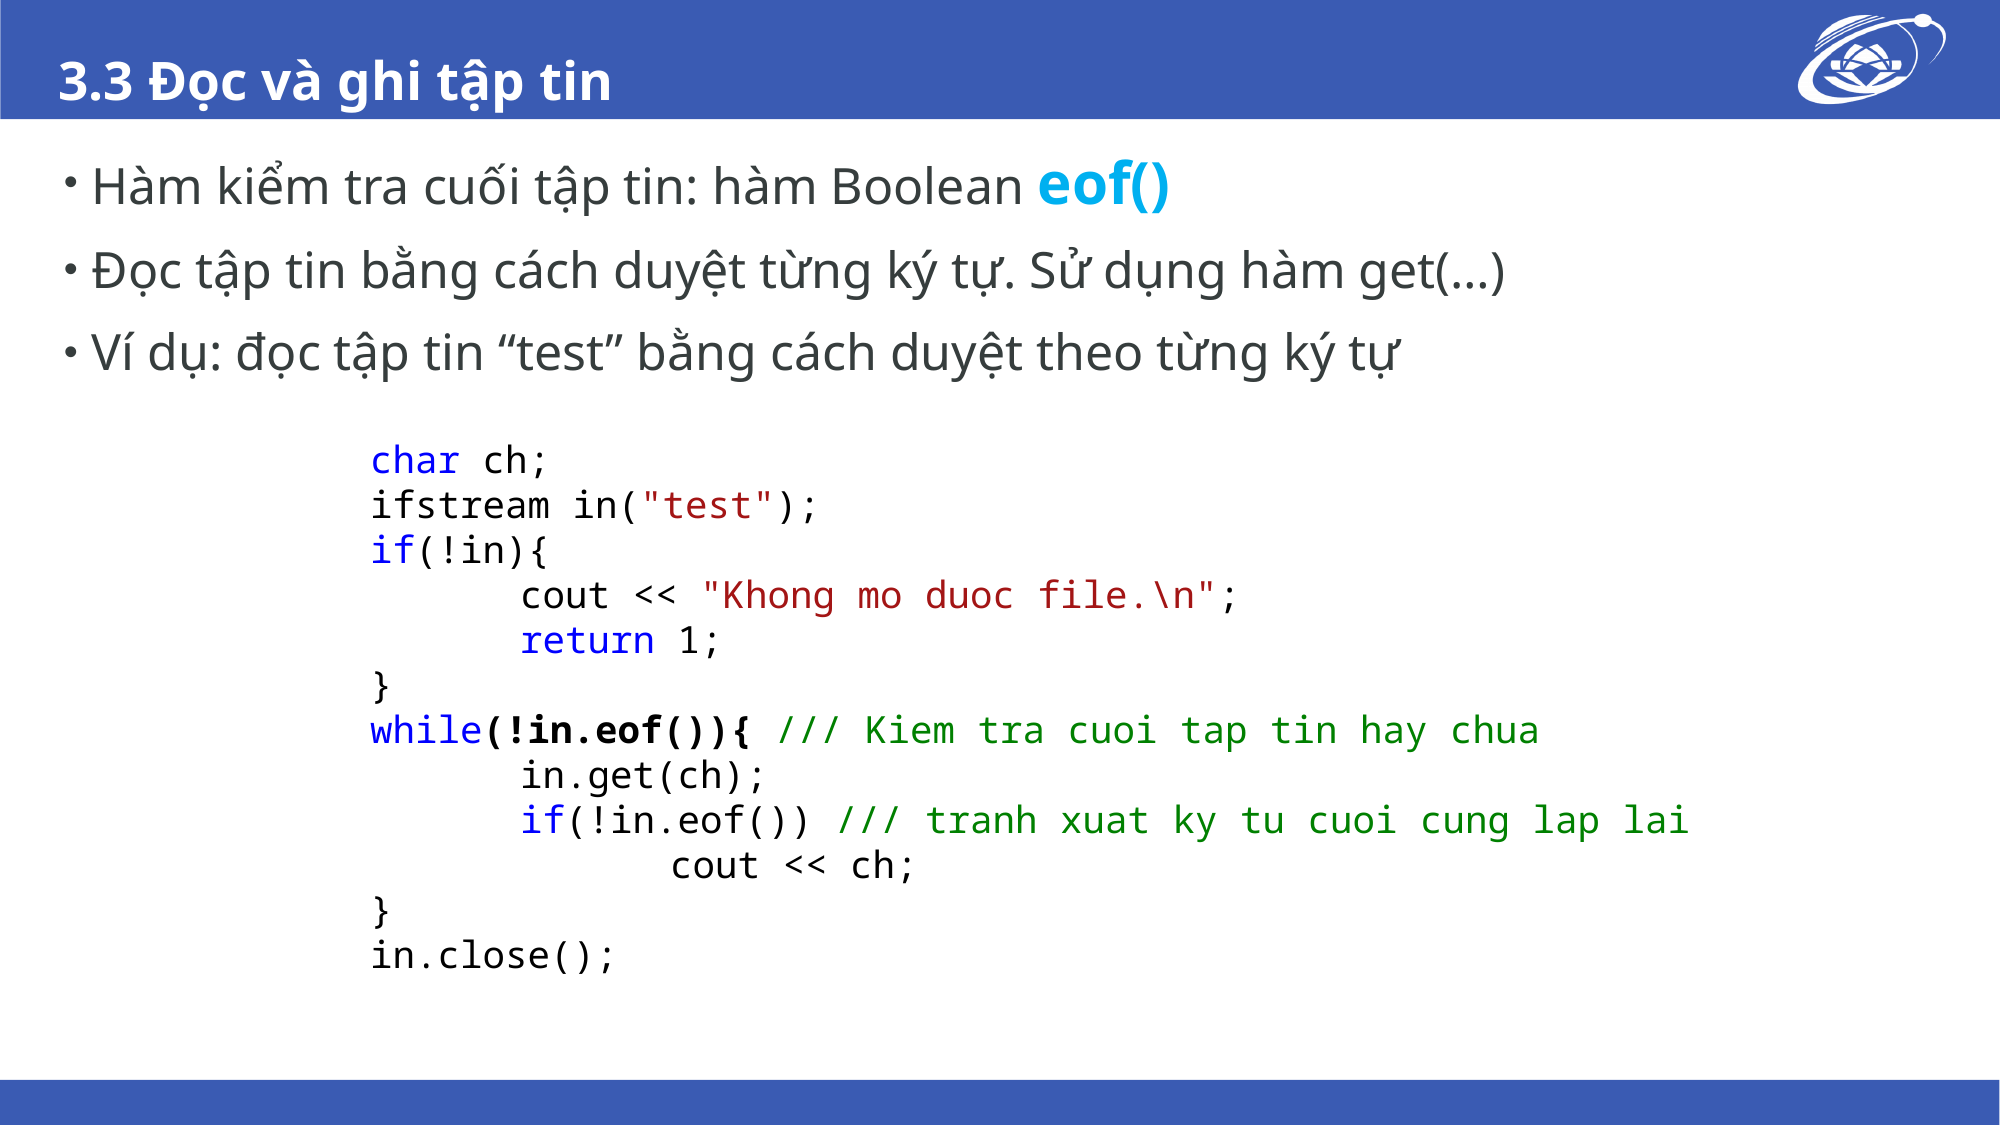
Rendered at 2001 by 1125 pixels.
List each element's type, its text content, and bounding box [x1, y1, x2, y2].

list Hàm kiểm tra cuối tập tin: hàm Boolean eof() Đọc tập tin bằng cách duyệt từng ký tự. Sử dụng hàm get(…) Ví dụ: đọc tập tin “test” bằng cách duyệt theo từng ký tự [43, 146, 1957, 1054]
text_box char ch; ifstream in("test"); if(!in){ cout << "Khong mo duoc file.\n"; return 1; } while(!in.eof()){ /// Kiem tra cuoi tap tin hay chua in.get(ch); if(!in.eof()) /// tranh xuat ky tu cuoi cung lap lai cout << ch; } in.close(); [205, 429, 1773, 984]
title 3.3 Đọc và ghi tập tin [43, 0, 1957, 120]
